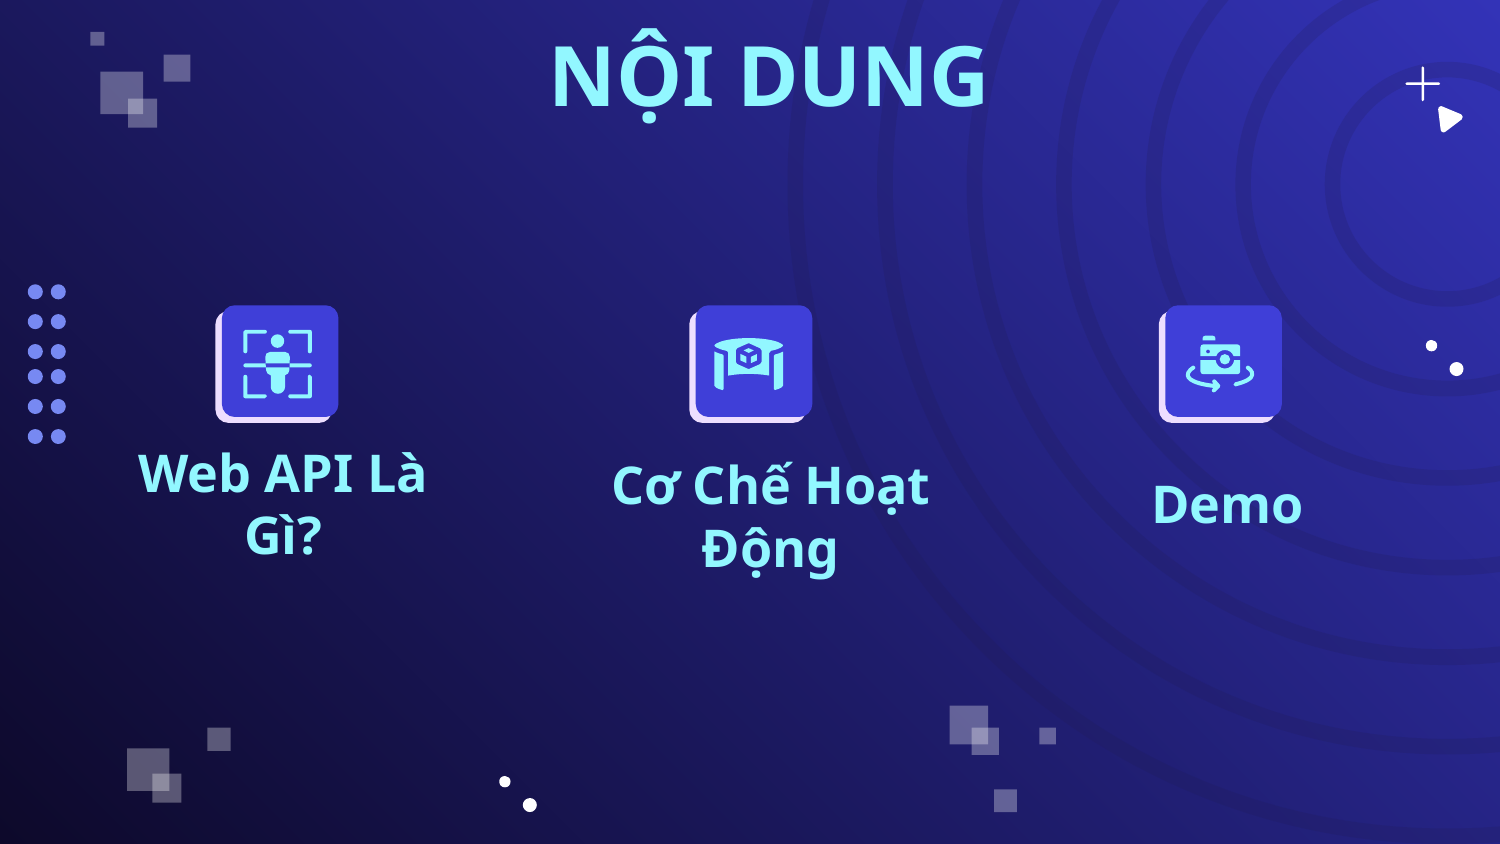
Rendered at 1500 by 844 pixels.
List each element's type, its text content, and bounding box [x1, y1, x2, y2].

title Demo [1067, 459, 1387, 546]
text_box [1185, 335, 1256, 393]
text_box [689, 304, 813, 424]
title NỘI DUNG [137, 34, 1402, 113]
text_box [1158, 304, 1283, 424]
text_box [215, 304, 339, 424]
title Cơ Chế Hoạt Động [562, 471, 980, 559]
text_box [243, 329, 313, 399]
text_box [714, 337, 784, 391]
title Web API Là Gì? [87, 459, 479, 546]
